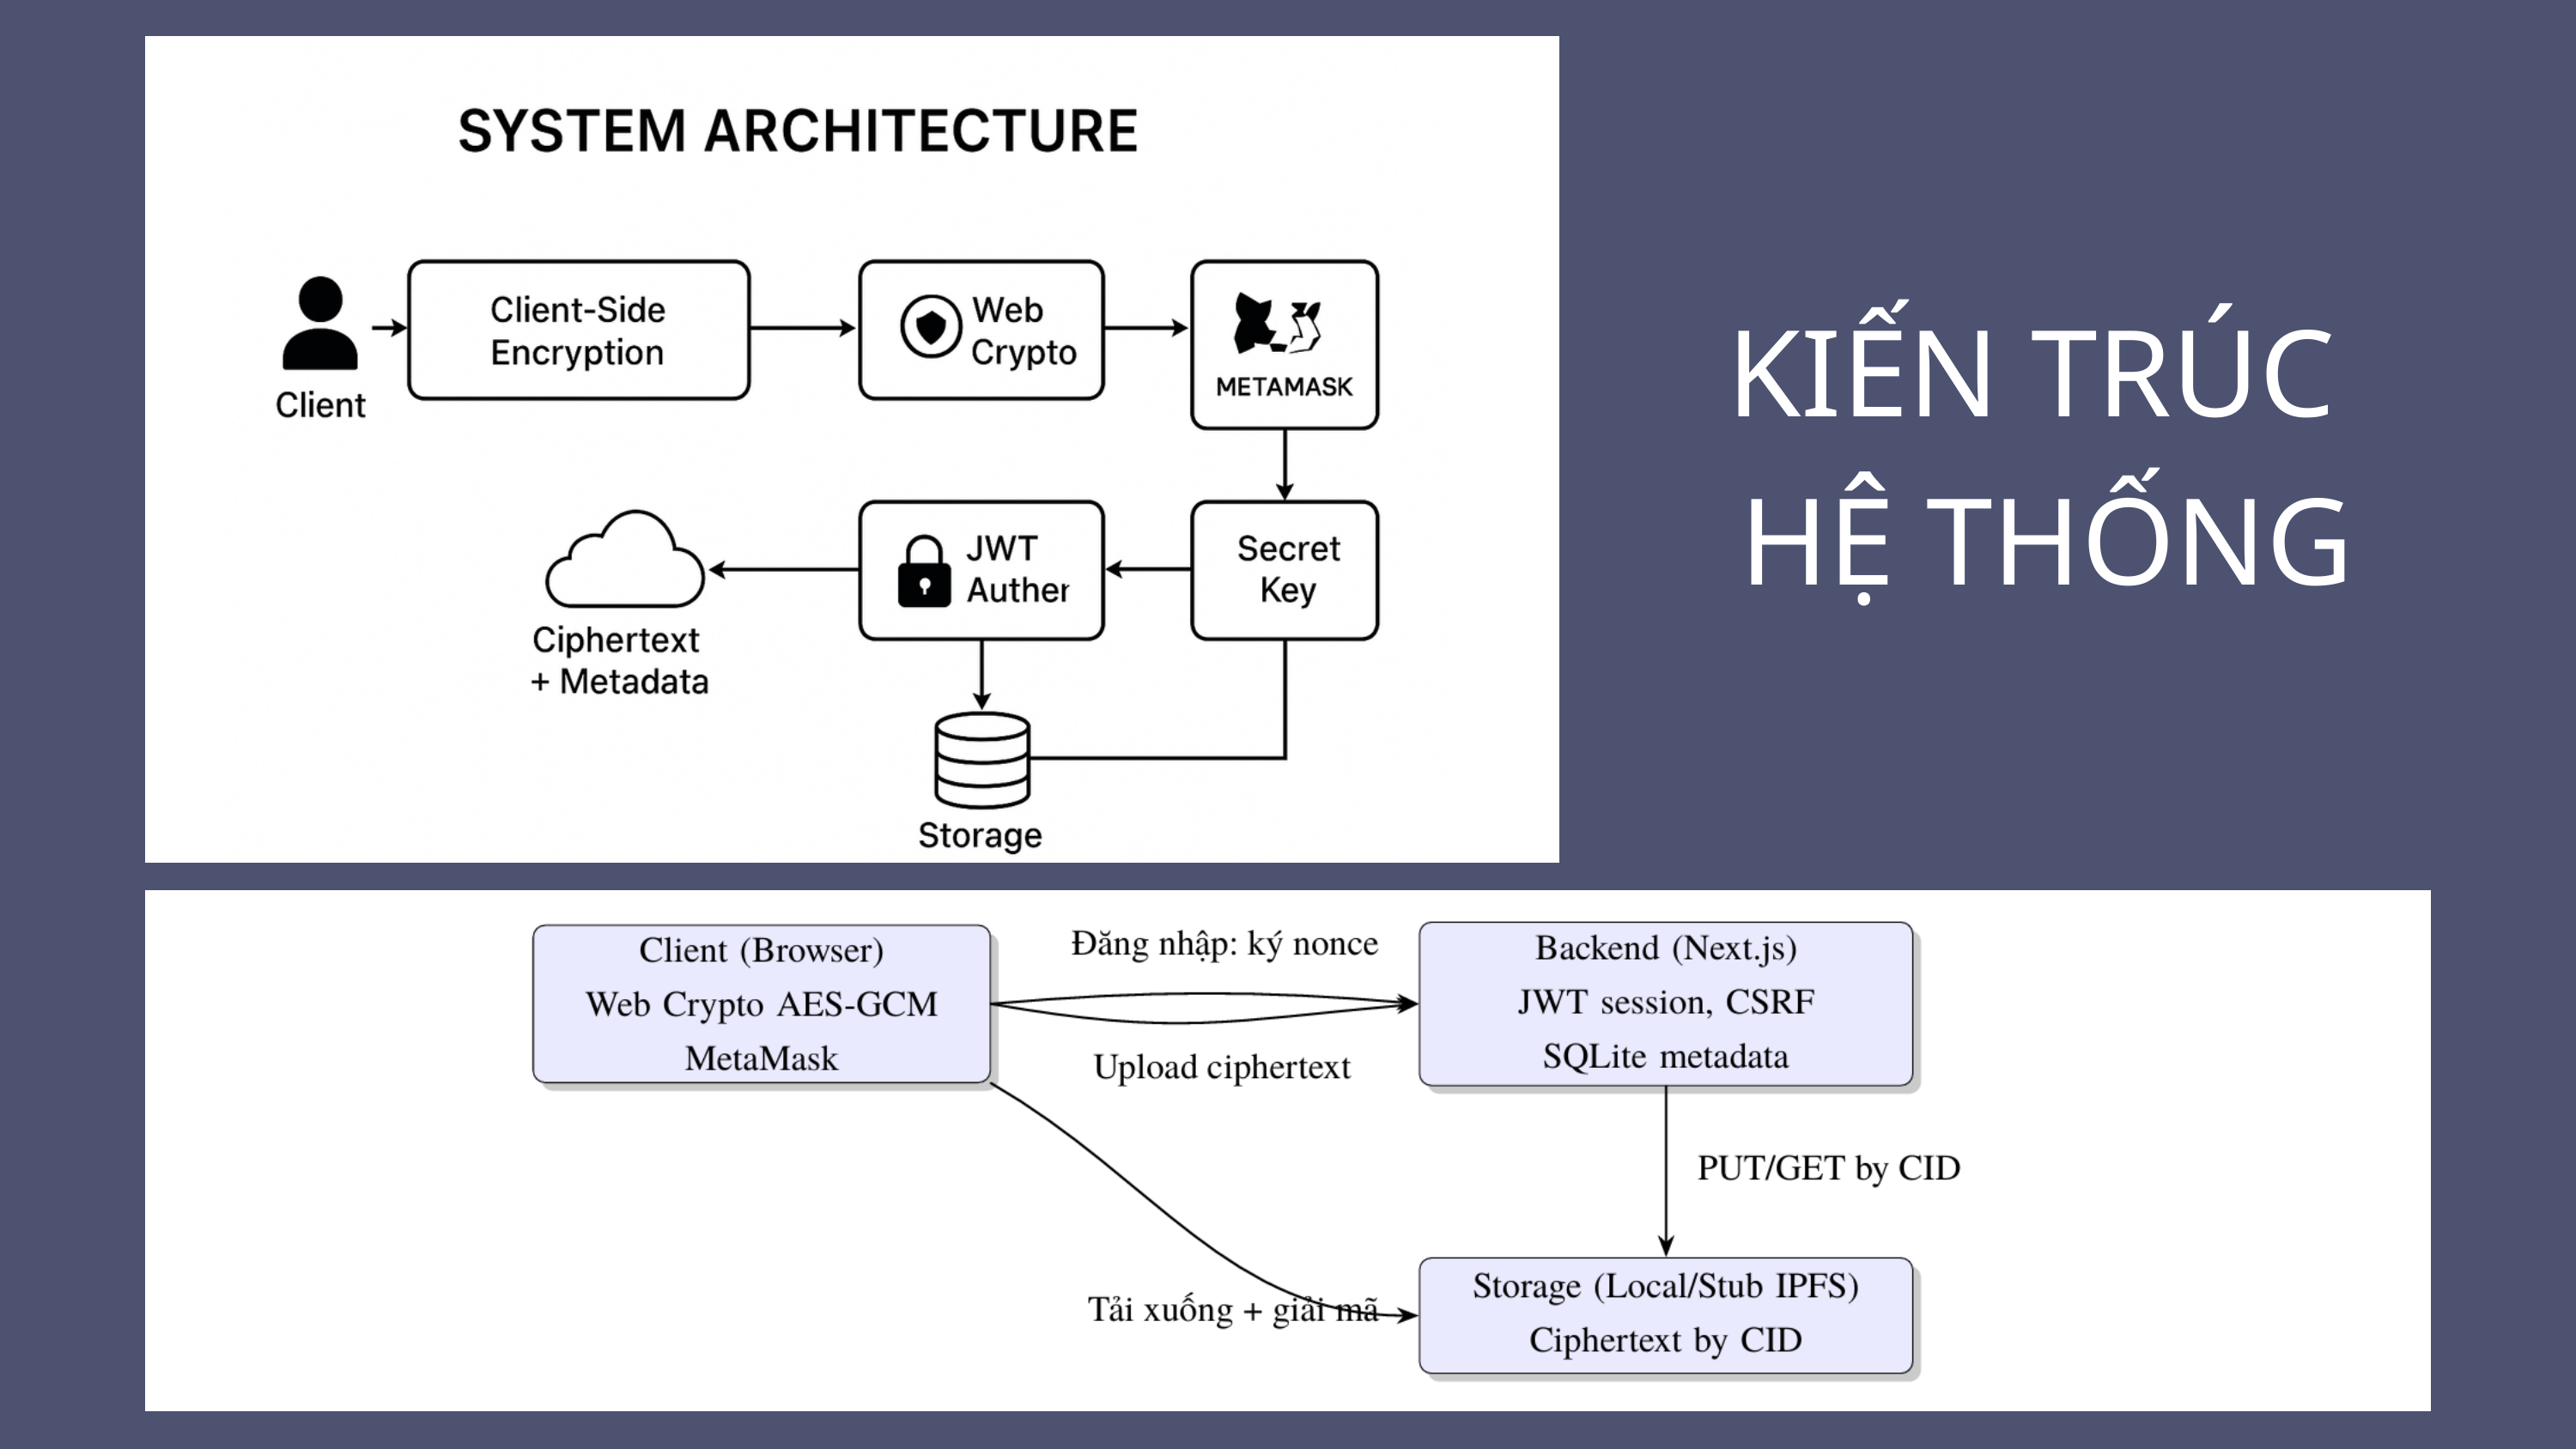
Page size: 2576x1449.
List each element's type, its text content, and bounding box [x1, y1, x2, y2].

text_box KIẾN TRÚC HỆ THỐNG [1662, 273, 2432, 609]
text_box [144, 889, 2432, 1412]
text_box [144, 35, 1559, 864]
